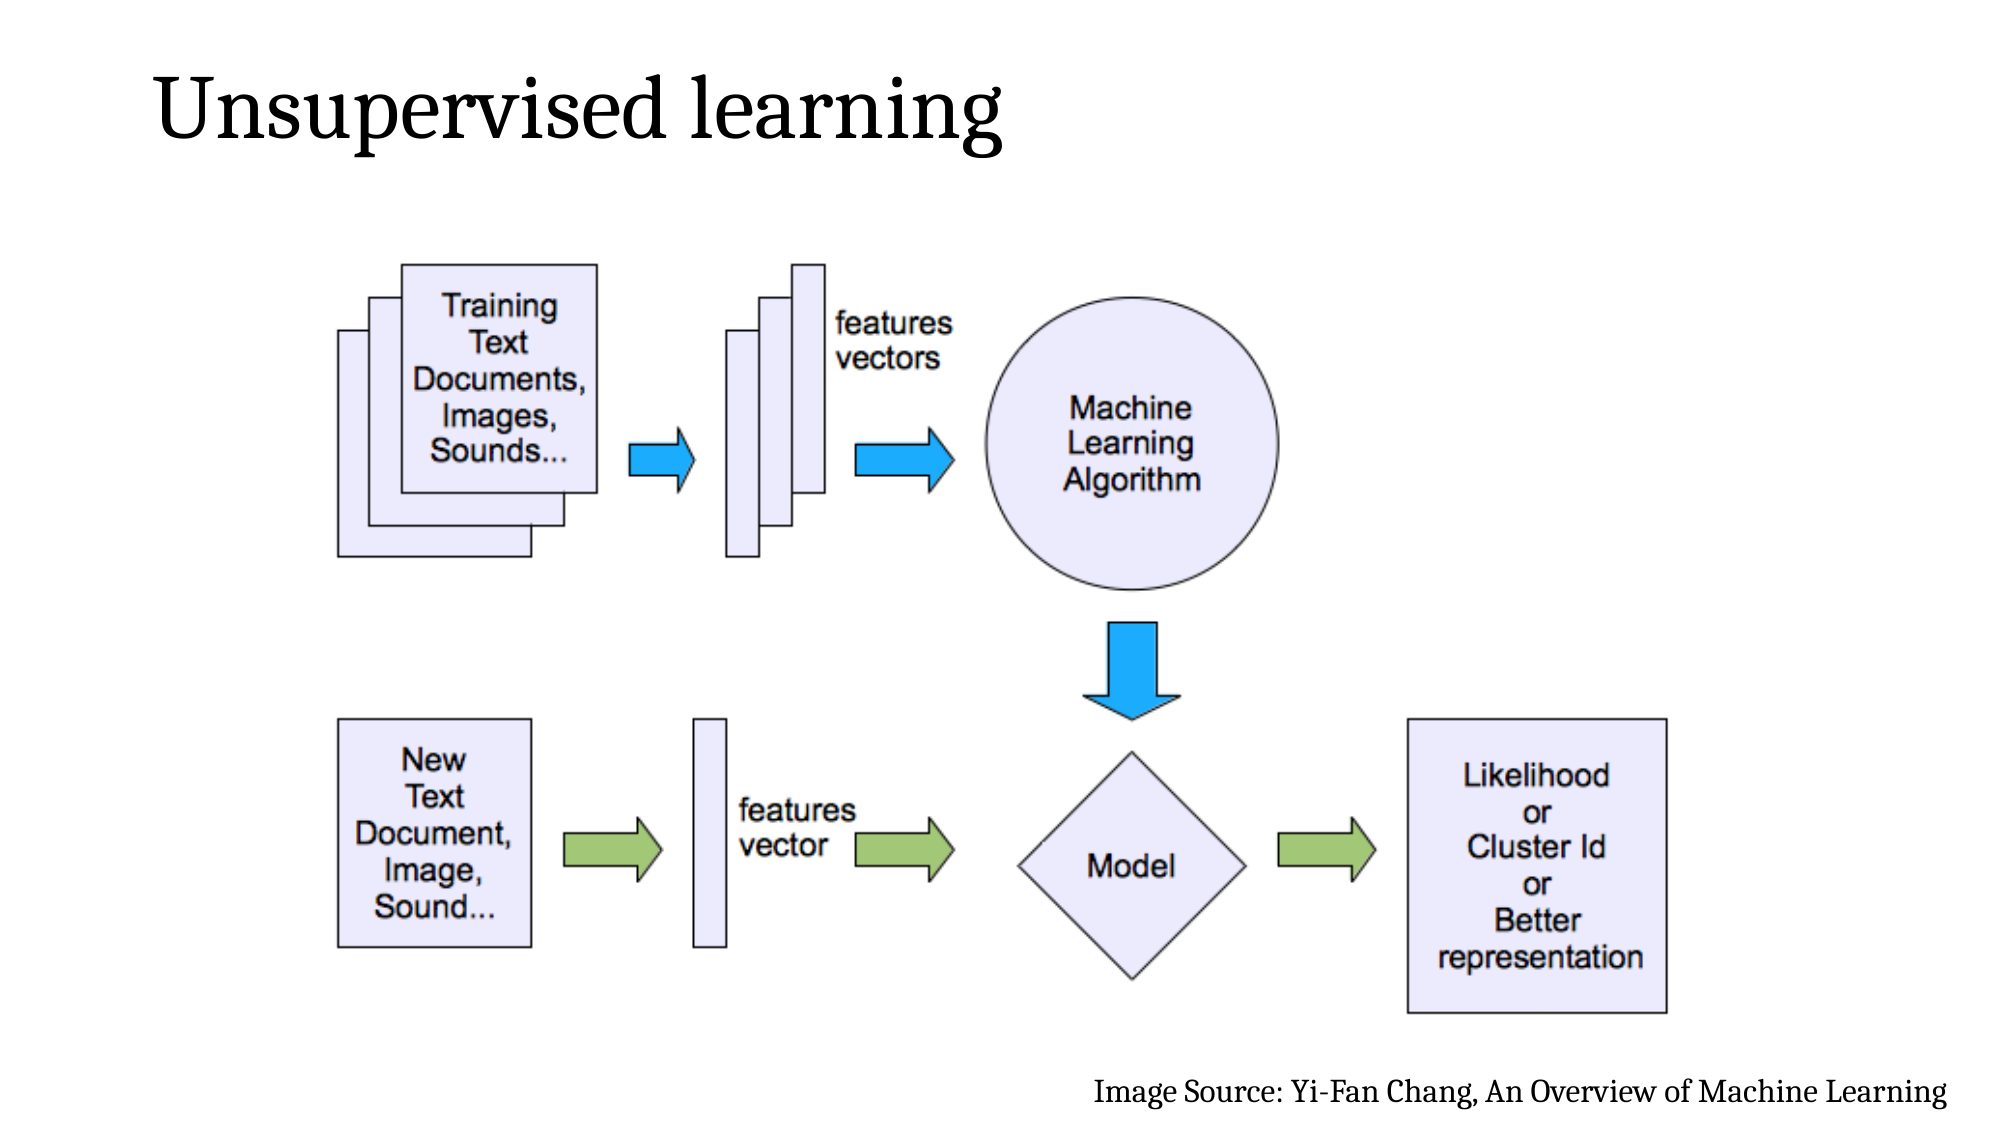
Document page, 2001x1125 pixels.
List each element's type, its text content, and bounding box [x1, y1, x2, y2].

title Unsupervised learning [137, 0, 1863, 218]
text_box Image Source: Yi-Fan Chang, An Overview of Machine Learning [1078, 1061, 2000, 1117]
picture [328, 245, 1672, 1024]
